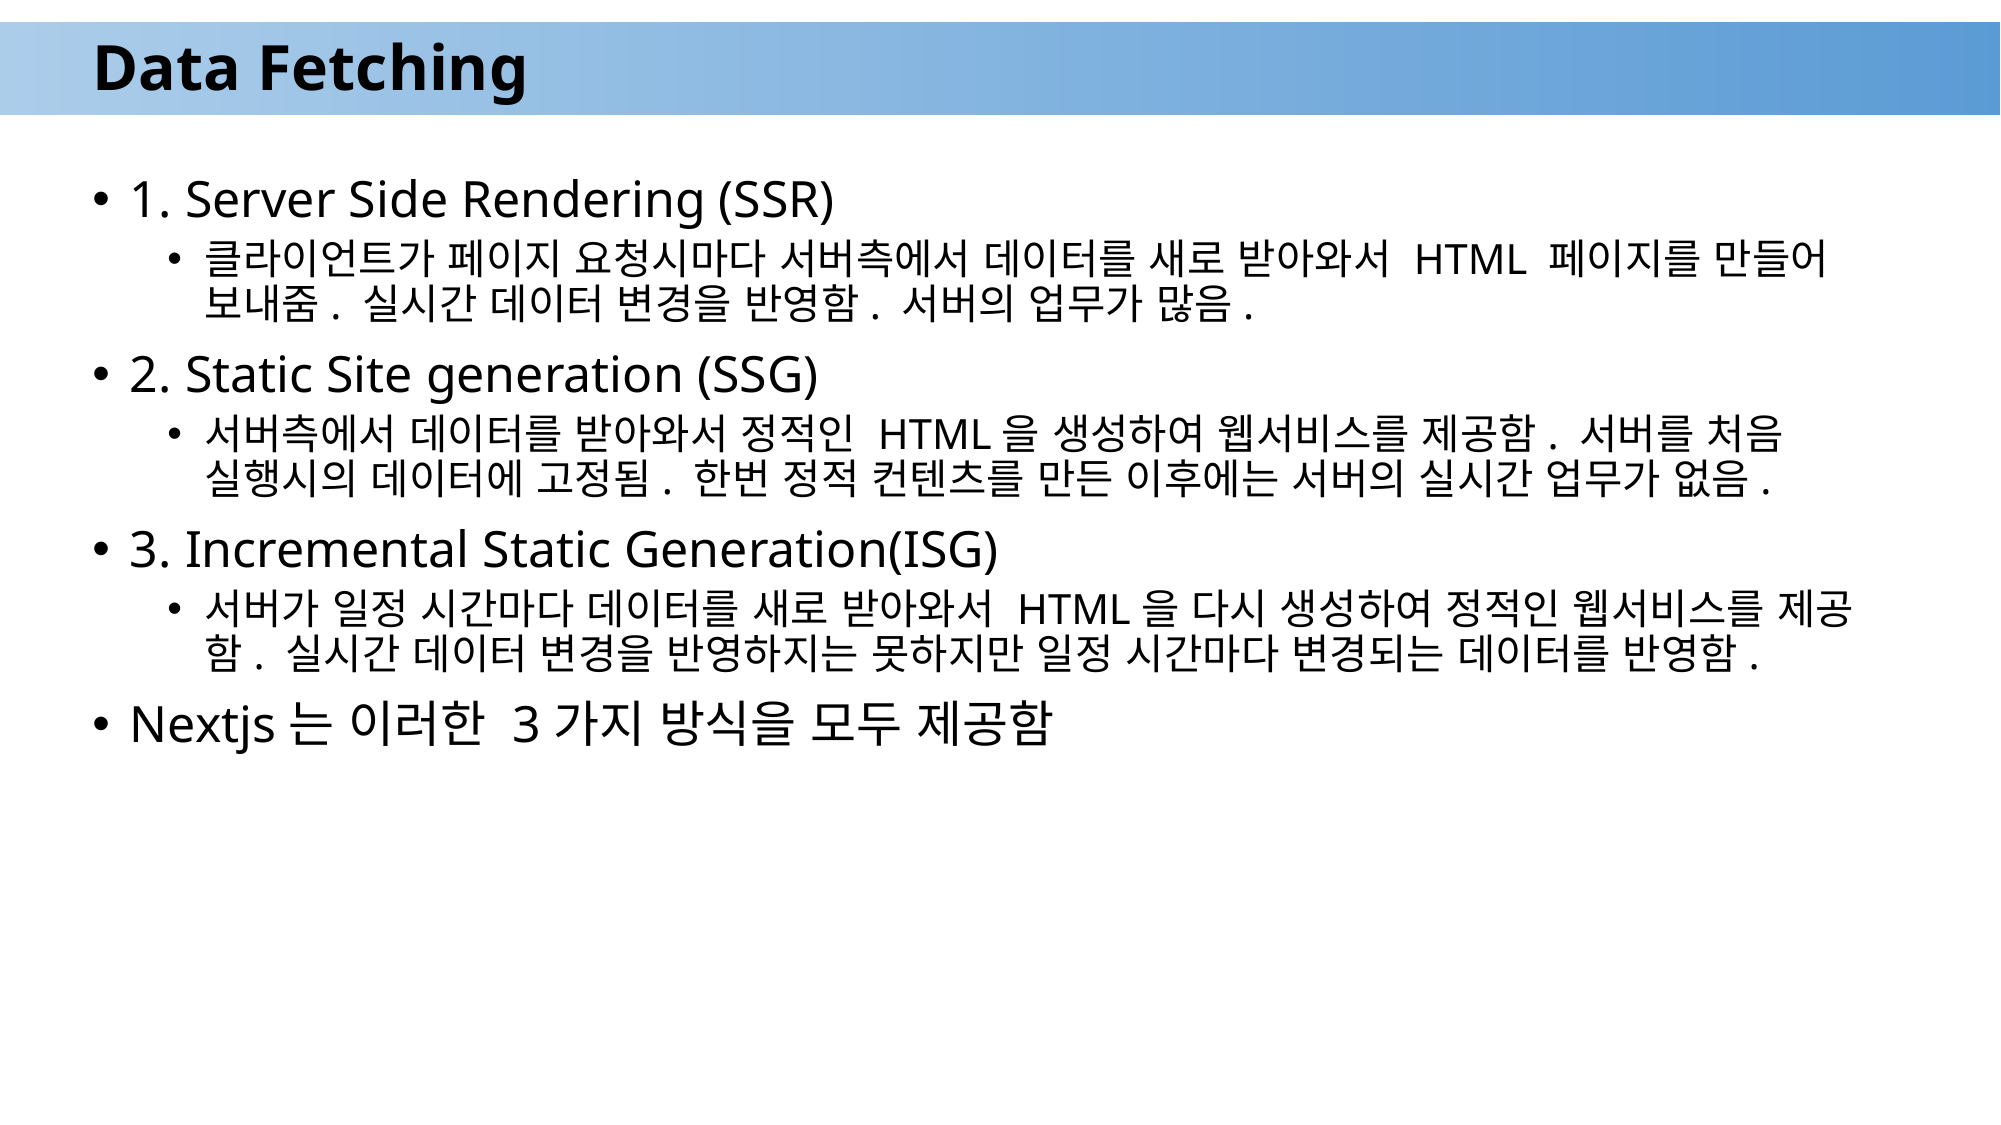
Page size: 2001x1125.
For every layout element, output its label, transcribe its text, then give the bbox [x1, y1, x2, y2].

title Data Fetching [77, 22, 1569, 118]
list 1. Server Side Rendering (SSR) 클라이언트가 페이지 요청시마다 서버측에서 데이터를 새로 받아와서 HTML 페이지를 만들어 보내줌. 실시간 데이터 변경을 반영함. 서버의 업무가 많음. 2. Static Site generation (SSG) 서버측에서 데이터를 받아와서 정적인 HTML을 생성하여 웹서비스를 제공함. 서버를 처음 실행시의 데이터에 고정됨. 한번 정적 컨텐츠를 만든 이후에는 서버의 실시간 업무가 없음. 3. Incremental Static Generation(ISG) 서버가 일정 시간마다 데이터를 새로 받아와서 HTML을 다시 생성하여 정적인 웹서비스를 제공함. 실시간 데이터 변경을 반영하지는 못하지만 일정 시간마다 변경되는 데이터를 반영함. Nextjs는 이러한 3가지 방식을 모두 제공함 [77, 166, 1922, 881]
